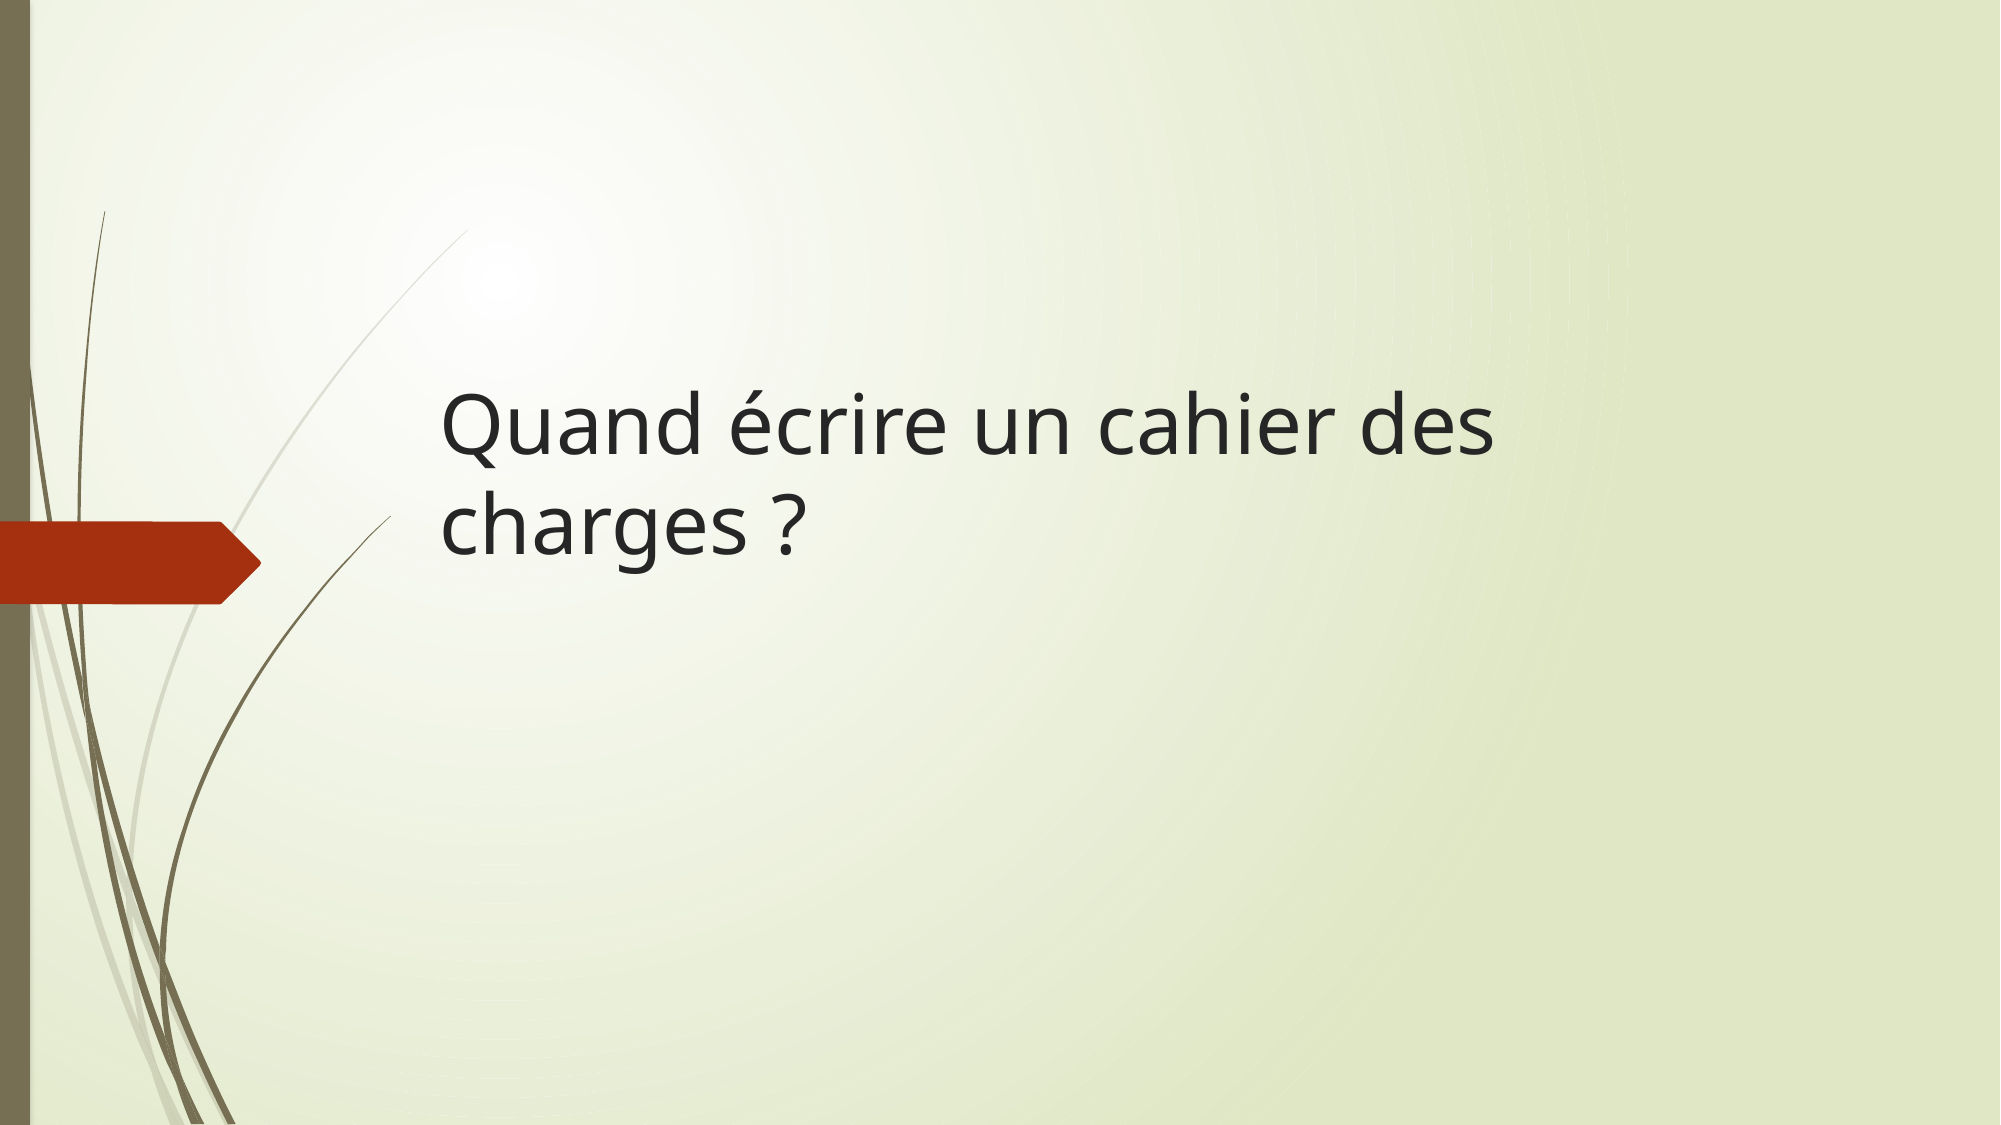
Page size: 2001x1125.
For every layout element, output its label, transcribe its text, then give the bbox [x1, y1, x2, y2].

title Quand écrire un cahier des charges ? [424, 337, 1888, 579]
